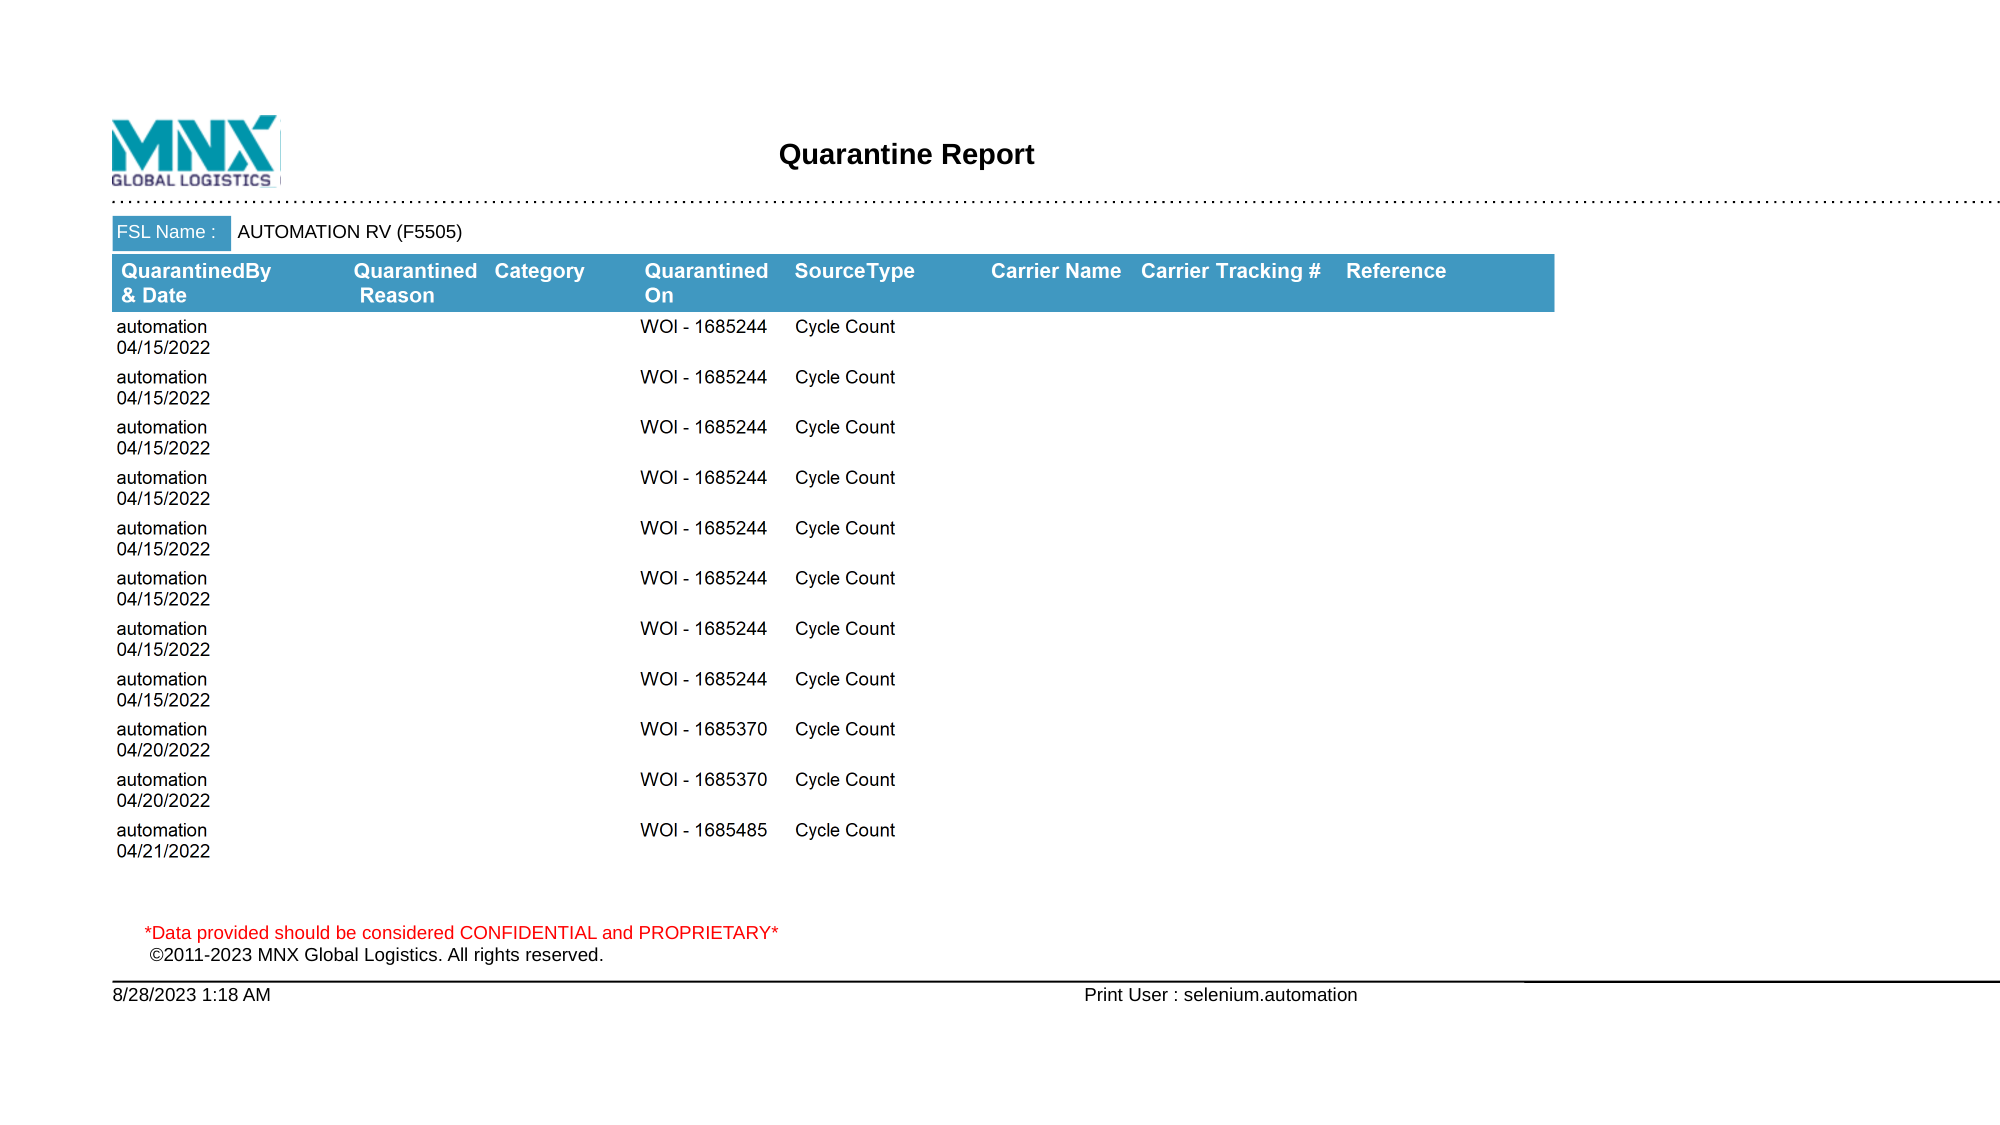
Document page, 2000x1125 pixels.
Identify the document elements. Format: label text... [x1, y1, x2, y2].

picture [112, 115, 323, 188]
text_box 8/28/2023 1:18 AM [112, 983, 343, 1013]
text_box Print User : selenium.automation [1055, 983, 1387, 1013]
text_box AUTOMATION RV (F5505) [233, 215, 669, 252]
text_box ©2011-2023 MNX Global Logistics. All rights reserved. [144, 942, 1158, 964]
text_box *Data provided should be considered CONFIDENTIAL and PROPRIETARY* [144, 920, 1158, 942]
text_box FSL Name : [112, 215, 232, 252]
text_box Quarantine Report [562, 131, 1252, 173]
picture [112, 254, 1555, 866]
